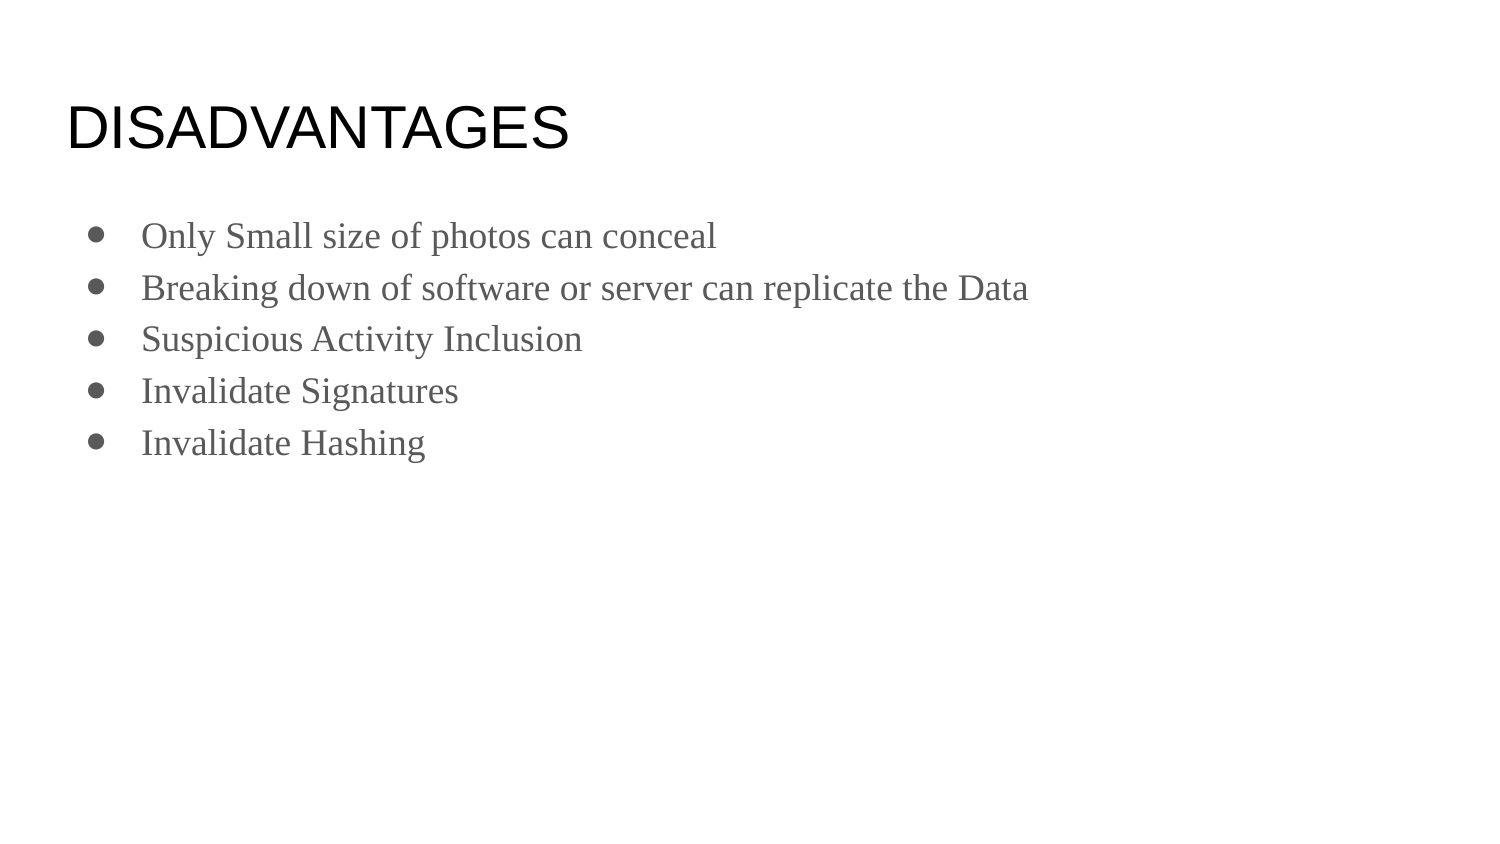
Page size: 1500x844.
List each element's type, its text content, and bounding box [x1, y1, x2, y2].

title DISADVANTAGES [51, 72, 1449, 167]
list Only Small size of photos can conceal Breaking down of software or server can replicate the Data Suspicious Activity Inclusion Invalidate Signatures Invalidate Hashing [51, 189, 1449, 750]
